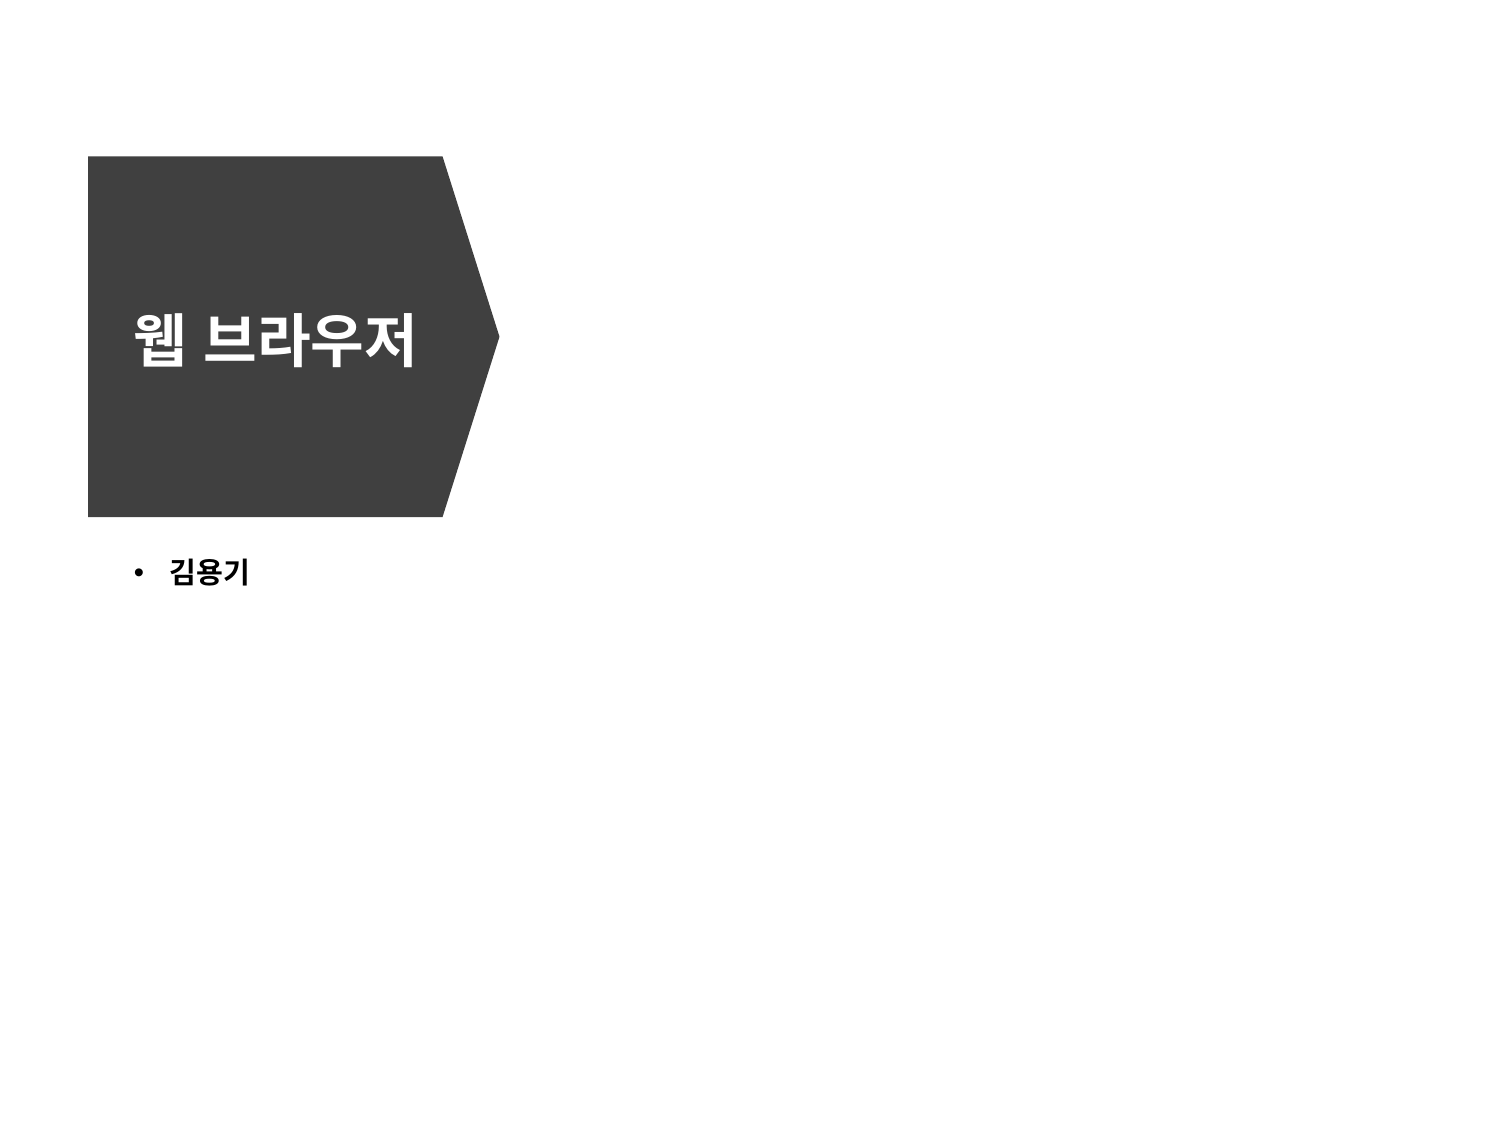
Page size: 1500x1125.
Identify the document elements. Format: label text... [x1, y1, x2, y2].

text_box [87, 155, 501, 519]
title 웹 브라우저 [118, 197, 448, 490]
text_box 김용기 [118, 550, 448, 949]
